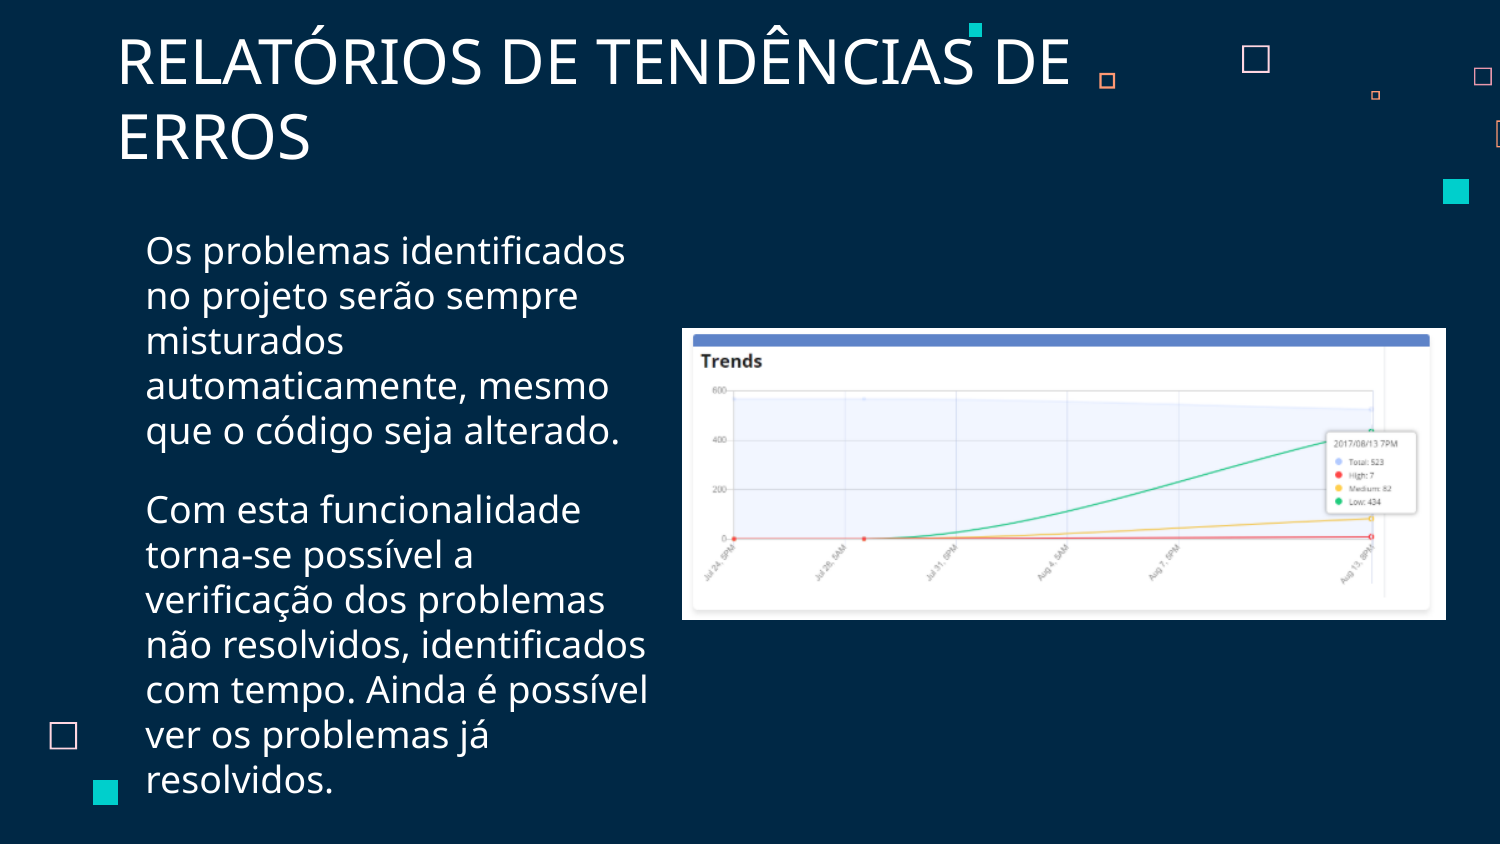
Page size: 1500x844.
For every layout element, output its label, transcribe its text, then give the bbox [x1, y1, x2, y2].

picture [681, 328, 1446, 621]
title RELATÓRIOS DE TENDÊNCIAS DE ERROS [101, 67, 1116, 187]
text_box Os problemas identificados no projeto serão sempre misturados automaticamente, mesmo que o código seja alterado. Com esta funcionalidade torna-se possível a verificação dos problemas não resolvidos, identificados com tempo. Ainda é possível ver os problemas já resolvidos. [130, 219, 683, 808]
